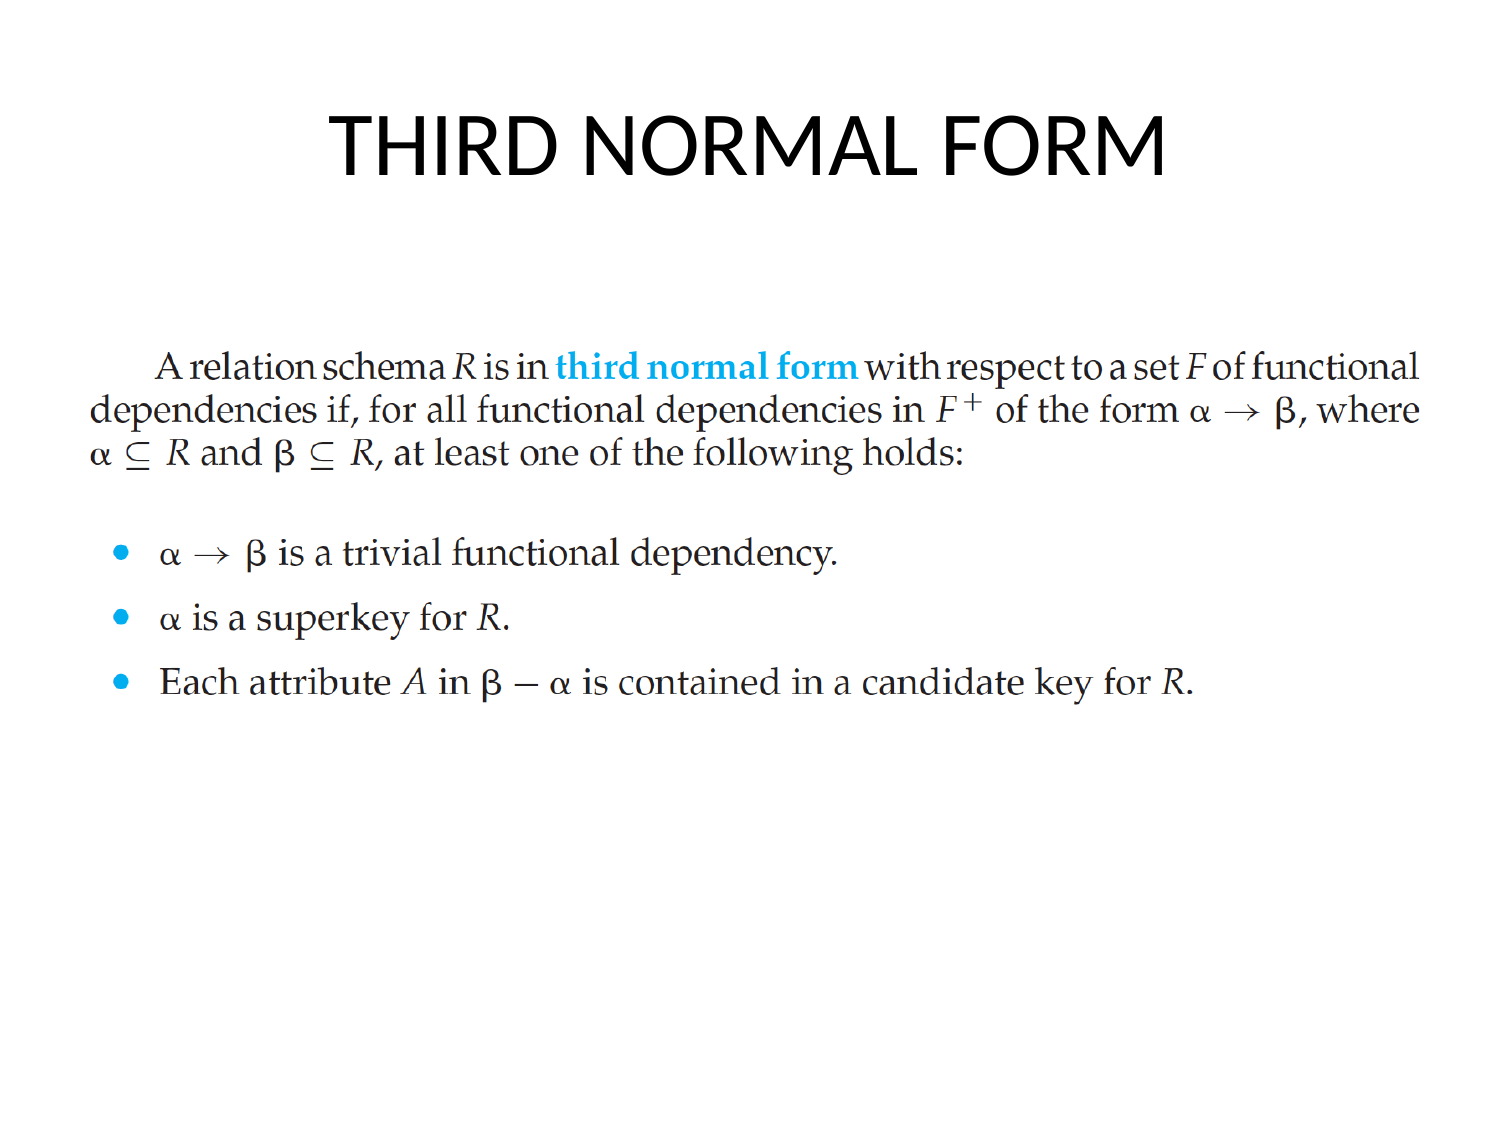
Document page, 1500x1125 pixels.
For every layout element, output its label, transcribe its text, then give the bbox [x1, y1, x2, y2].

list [74, 349, 1426, 731]
title Third Normal Form [75, 45, 1425, 233]
